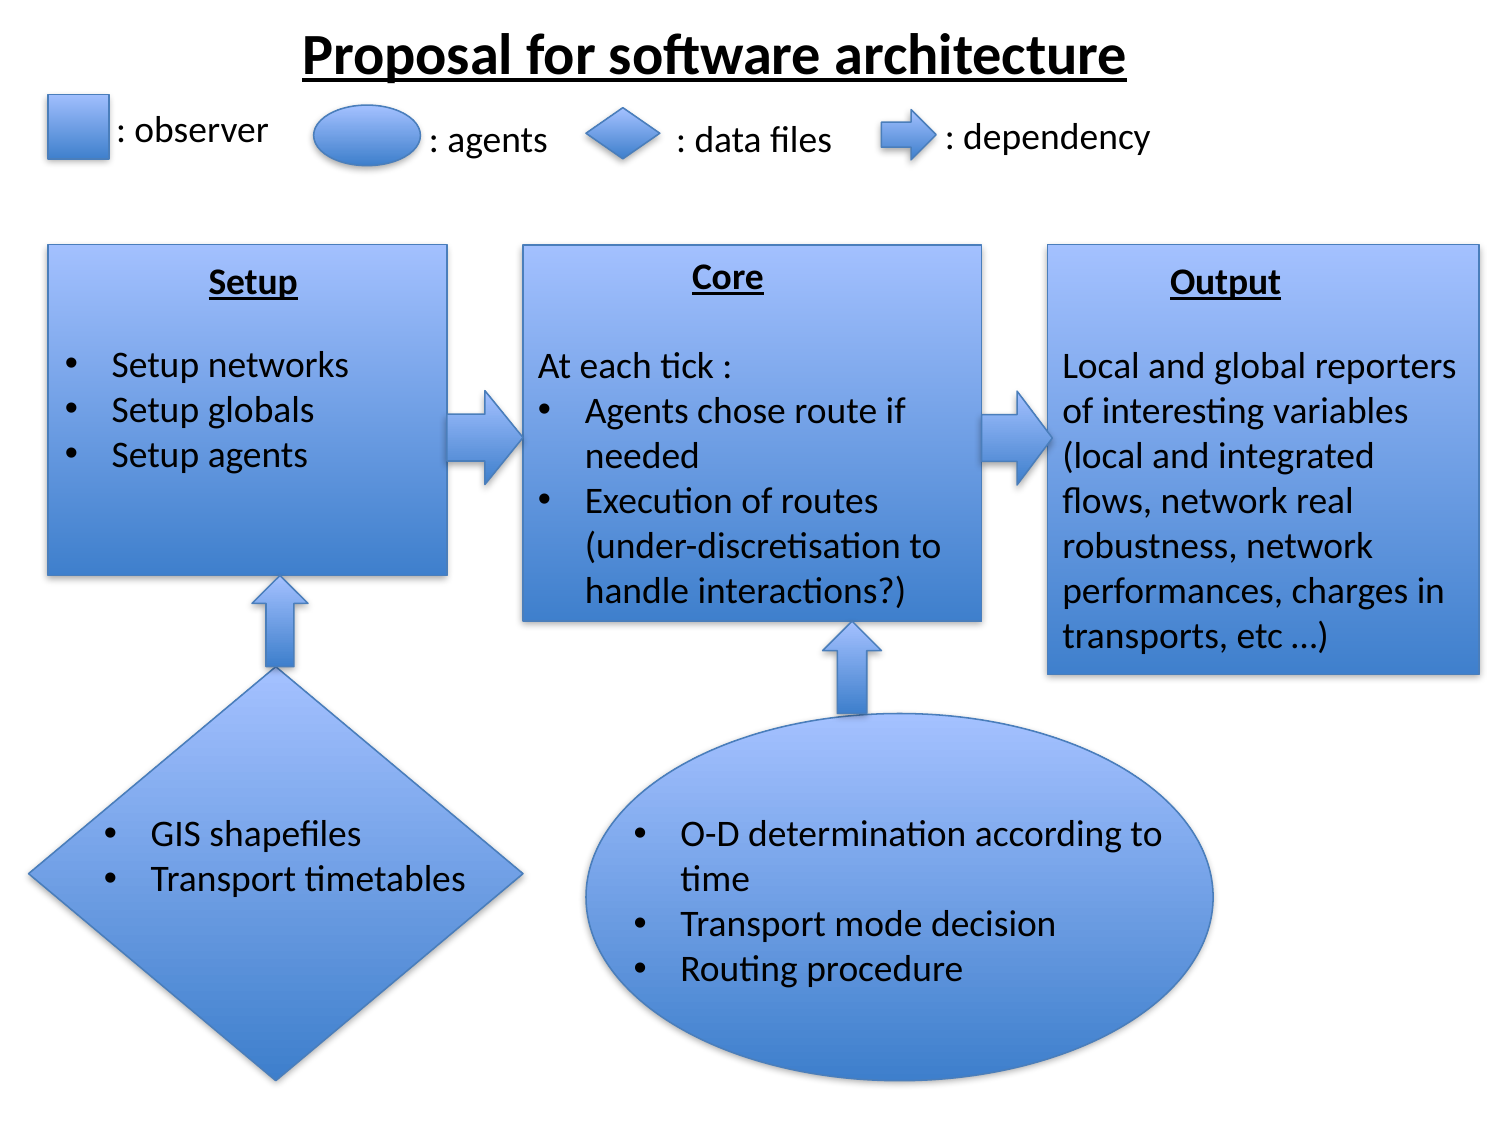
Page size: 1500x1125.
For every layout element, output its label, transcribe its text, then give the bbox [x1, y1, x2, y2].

text_box [47, 94, 110, 160]
text_box [1191, 827, 1214, 967]
text_box At each tick : Agents chose route if needed Execution of routes (under-discretisation to handle interactions?) [523, 333, 964, 619]
text_box Output [1155, 249, 1297, 310]
text_box [1047, 664, 1480, 675]
text_box [635, 997, 1164, 1082]
text_box [312, 104, 422, 167]
text_box : observer [101, 97, 284, 157]
text_box Setup networks Setup globals Setup agents [50, 332, 365, 483]
text_box [446, 389, 524, 486]
text_box [630, 712, 1169, 802]
text_box [27, 822, 524, 1082]
text_box GIS shapefiles Transport timetables [88, 802, 482, 907]
text_box : dependency [930, 105, 1167, 165]
text_box Setup [193, 249, 313, 310]
text_box [880, 108, 930, 161]
text_box [585, 815, 618, 980]
text_box [1047, 244, 1480, 333]
text_box [821, 620, 883, 715]
text_box [112, 674, 439, 802]
text_box [251, 574, 309, 668]
text_box [585, 107, 661, 160]
text_box O-D determination according to time Transport mode decision Routing procedure [618, 802, 1191, 997]
text_box Core [677, 244, 779, 305]
text_box [980, 390, 1053, 486]
text_box : agents [414, 107, 563, 168]
text_box Local and global reporters of interesting variables (local and integrated flows, network real robustness, network performances, charges in transports, etc …) [1047, 333, 1480, 664]
text_box [47, 244, 448, 576]
text_box : data files [661, 107, 847, 168]
text_box Proposal for software architecture [287, 8, 1143, 94]
text_box [522, 244, 982, 622]
